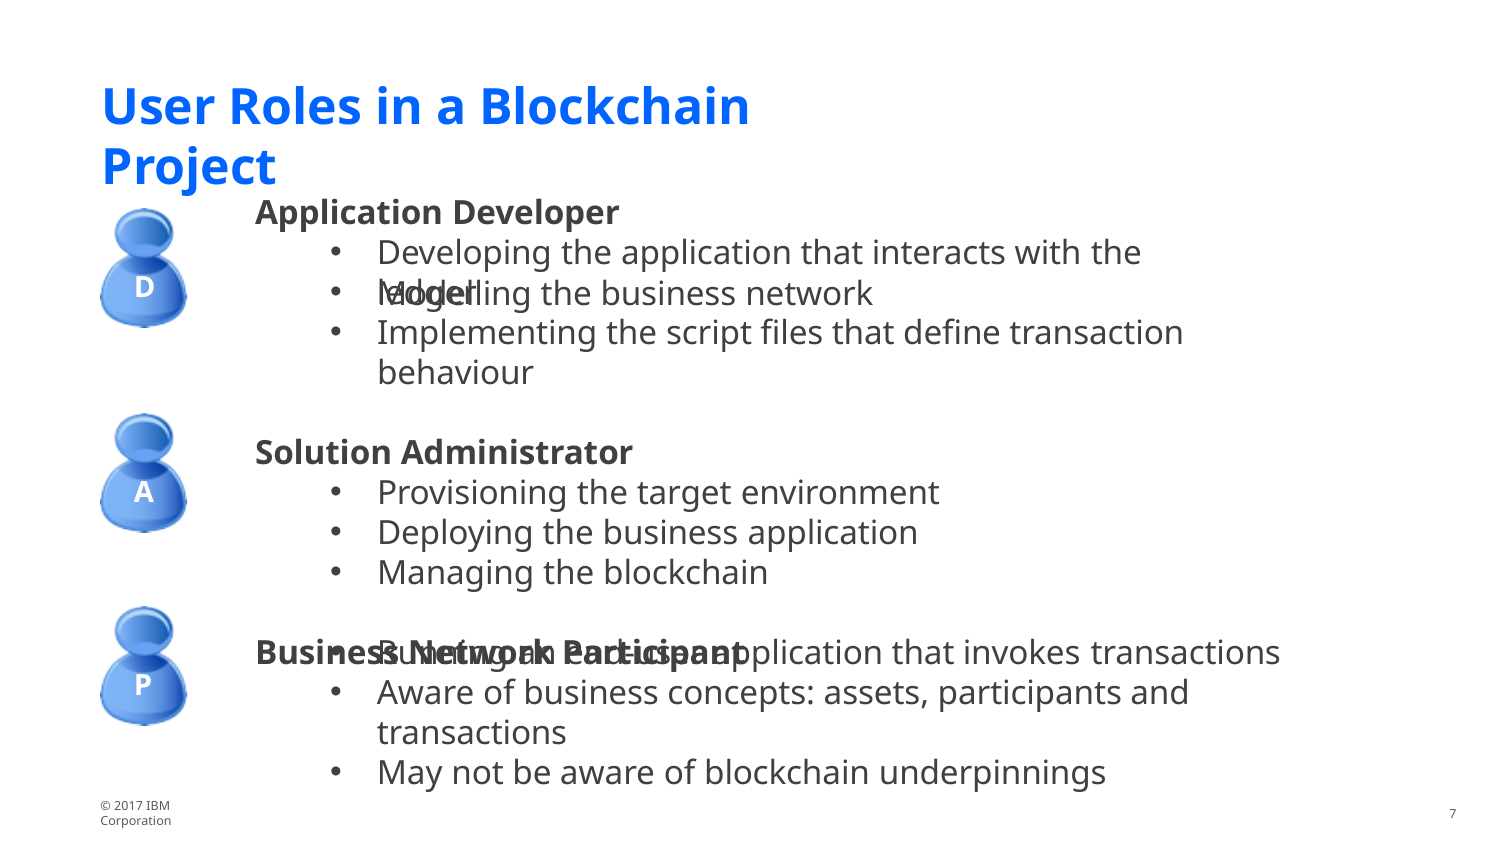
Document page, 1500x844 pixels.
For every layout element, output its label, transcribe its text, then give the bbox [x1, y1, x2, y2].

text_box A [131, 471, 156, 509]
list Modelling the business network Implementing the script files that define transaction behaviour Solution Administrator Provisioning the target environment Deploying the business application Managing the blockchain Business Network Participant [253, 269, 1314, 747]
text_box [100, 208, 188, 328]
text_box D [131, 265, 157, 303]
text_box Running an end-user application that invokes transactions Aware of business concepts: assets, participants and transactions May not be aware of blockchain underpinnings [327, 629, 1362, 792]
title User Roles in a Blockchain Project [99, 71, 902, 215]
text_box Application Developer Developing the application that interacts with the ledger [252, 189, 1217, 312]
text_box [100, 606, 188, 726]
text_box 7 [1447, 804, 1459, 822]
text_box P [131, 664, 156, 701]
text_box [100, 413, 188, 533]
text_box © 2017 IBM Corporation [98, 795, 242, 828]
